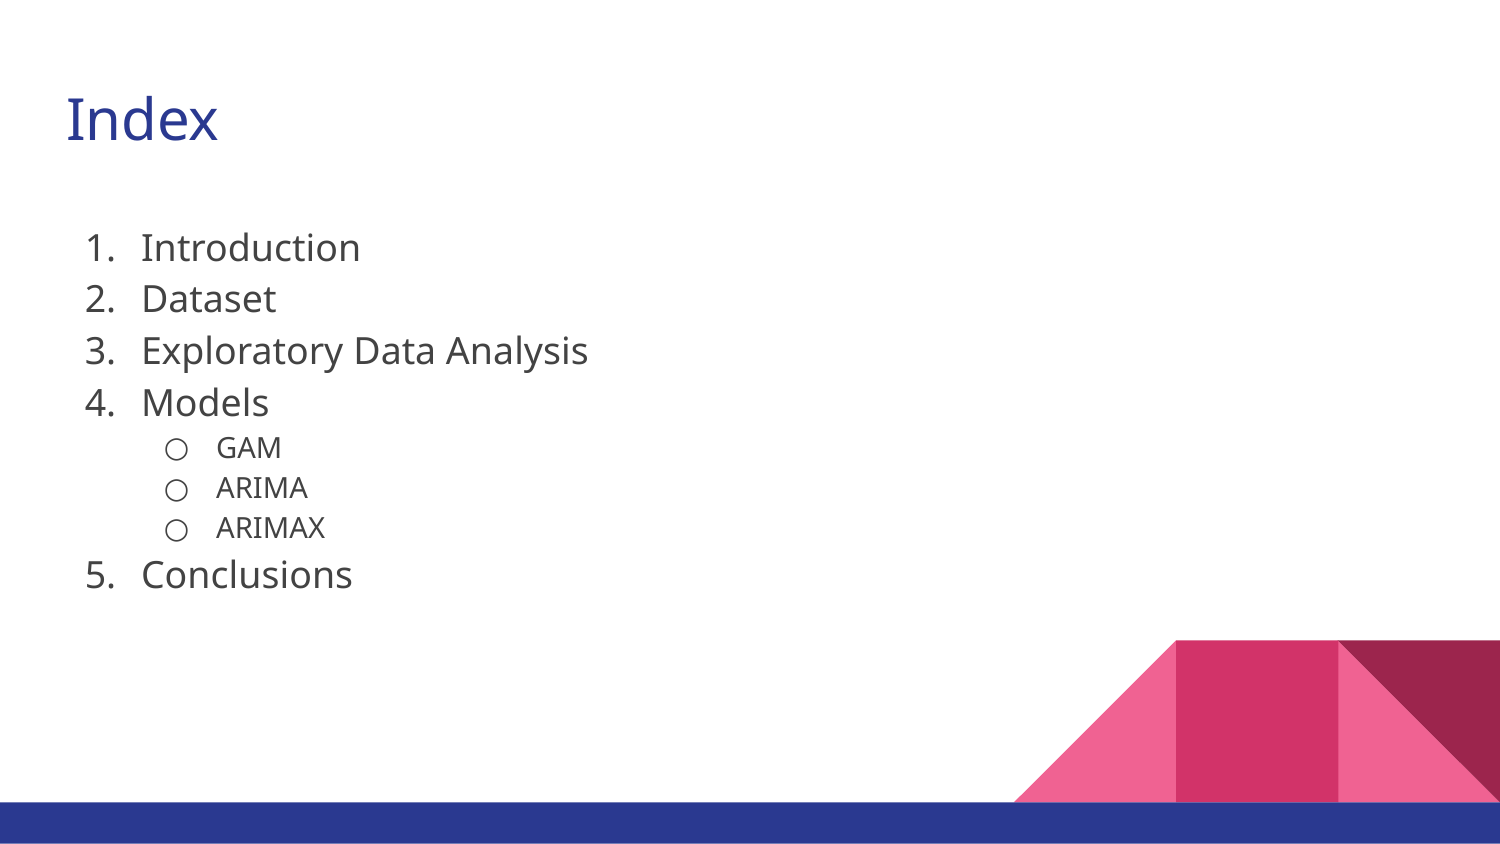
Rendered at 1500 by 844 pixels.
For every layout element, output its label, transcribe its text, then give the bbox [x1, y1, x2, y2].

list Introduction Dataset Exploratory Data Analysis Models GAM ARIMA ARIMAX Conclusions [51, 201, 1449, 750]
title Index [51, 67, 1449, 167]
